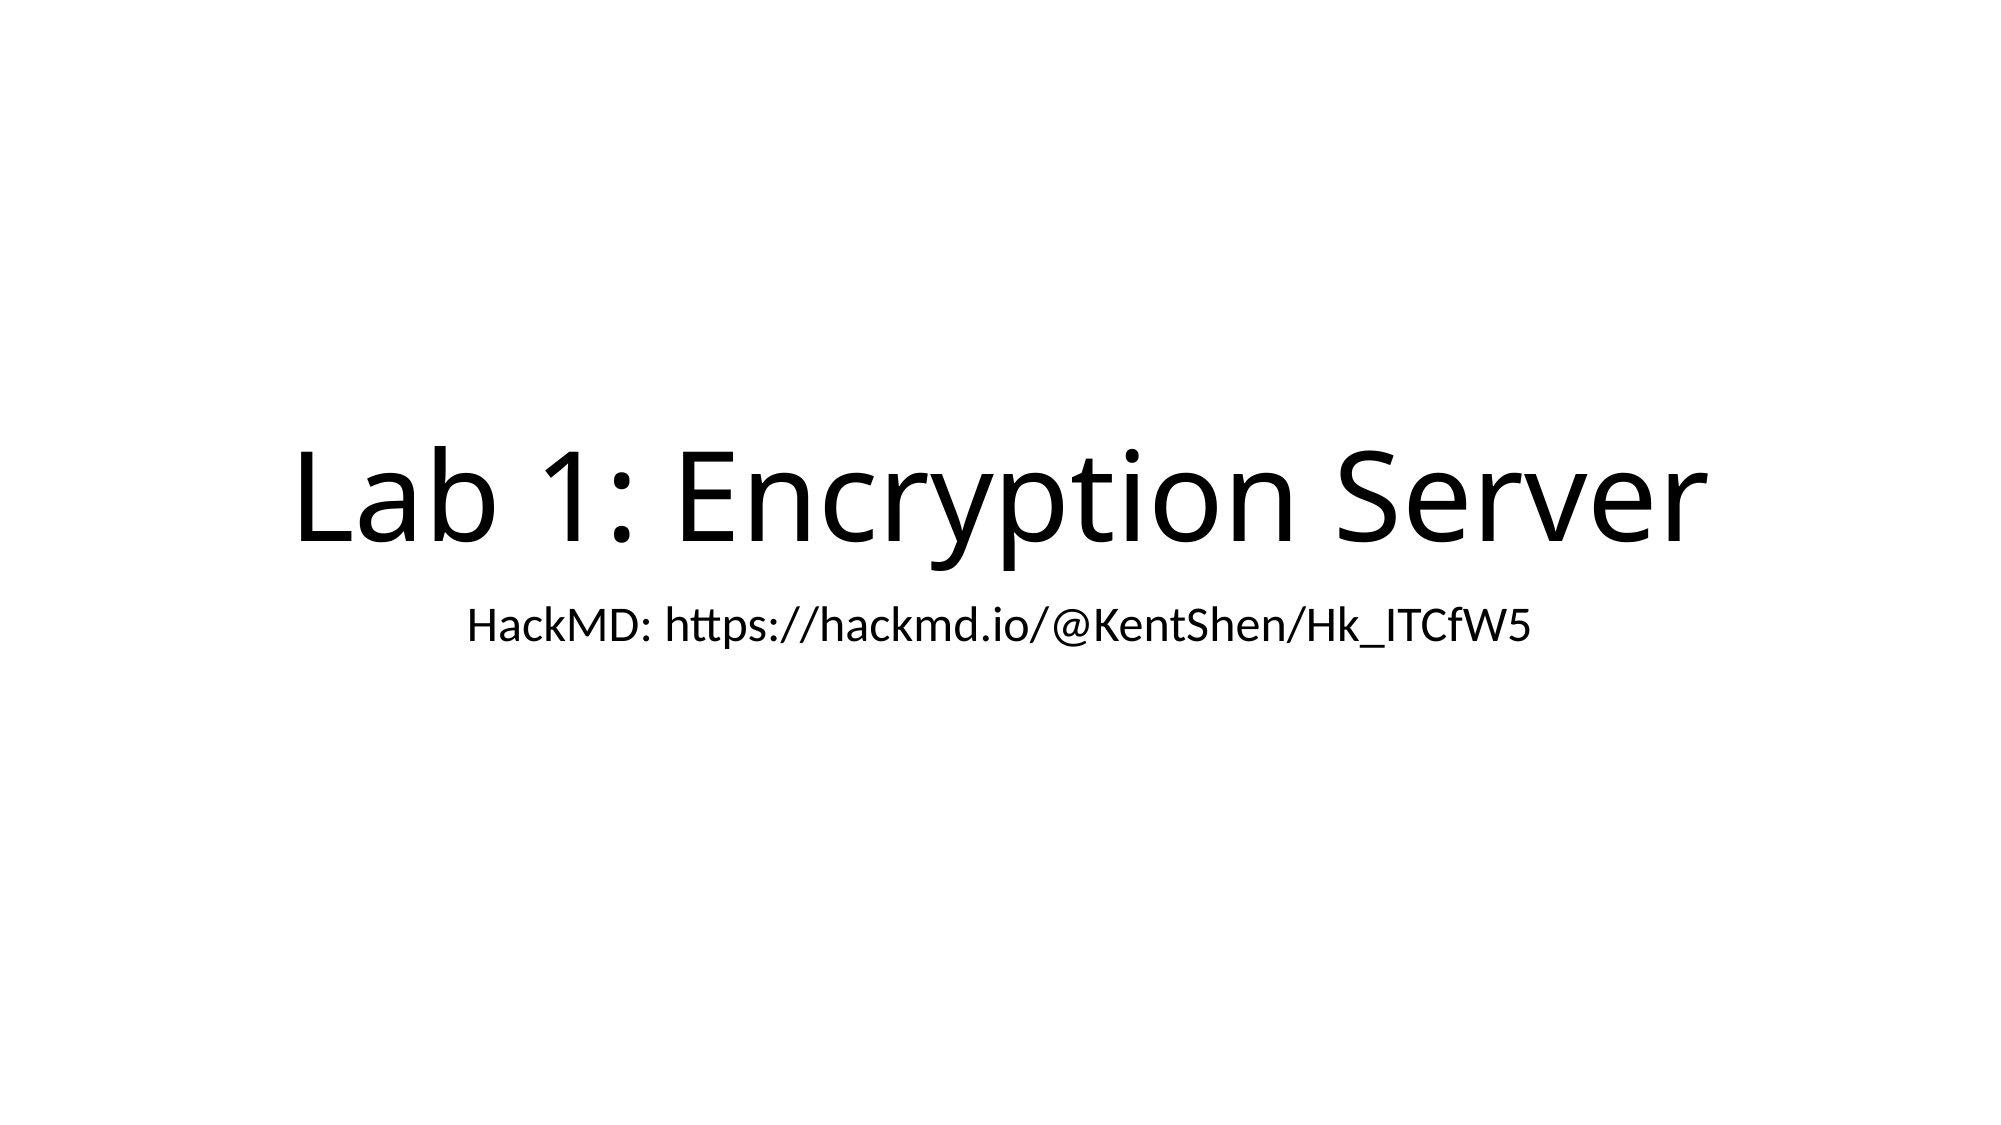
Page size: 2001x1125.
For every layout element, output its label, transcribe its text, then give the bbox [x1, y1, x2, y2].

subtitle HackMD: https://hackmd.io/@KentShen/Hk_ITCfW5 [249, 590, 1750, 863]
title Lab 1: Encryption Server [249, 184, 1750, 576]
